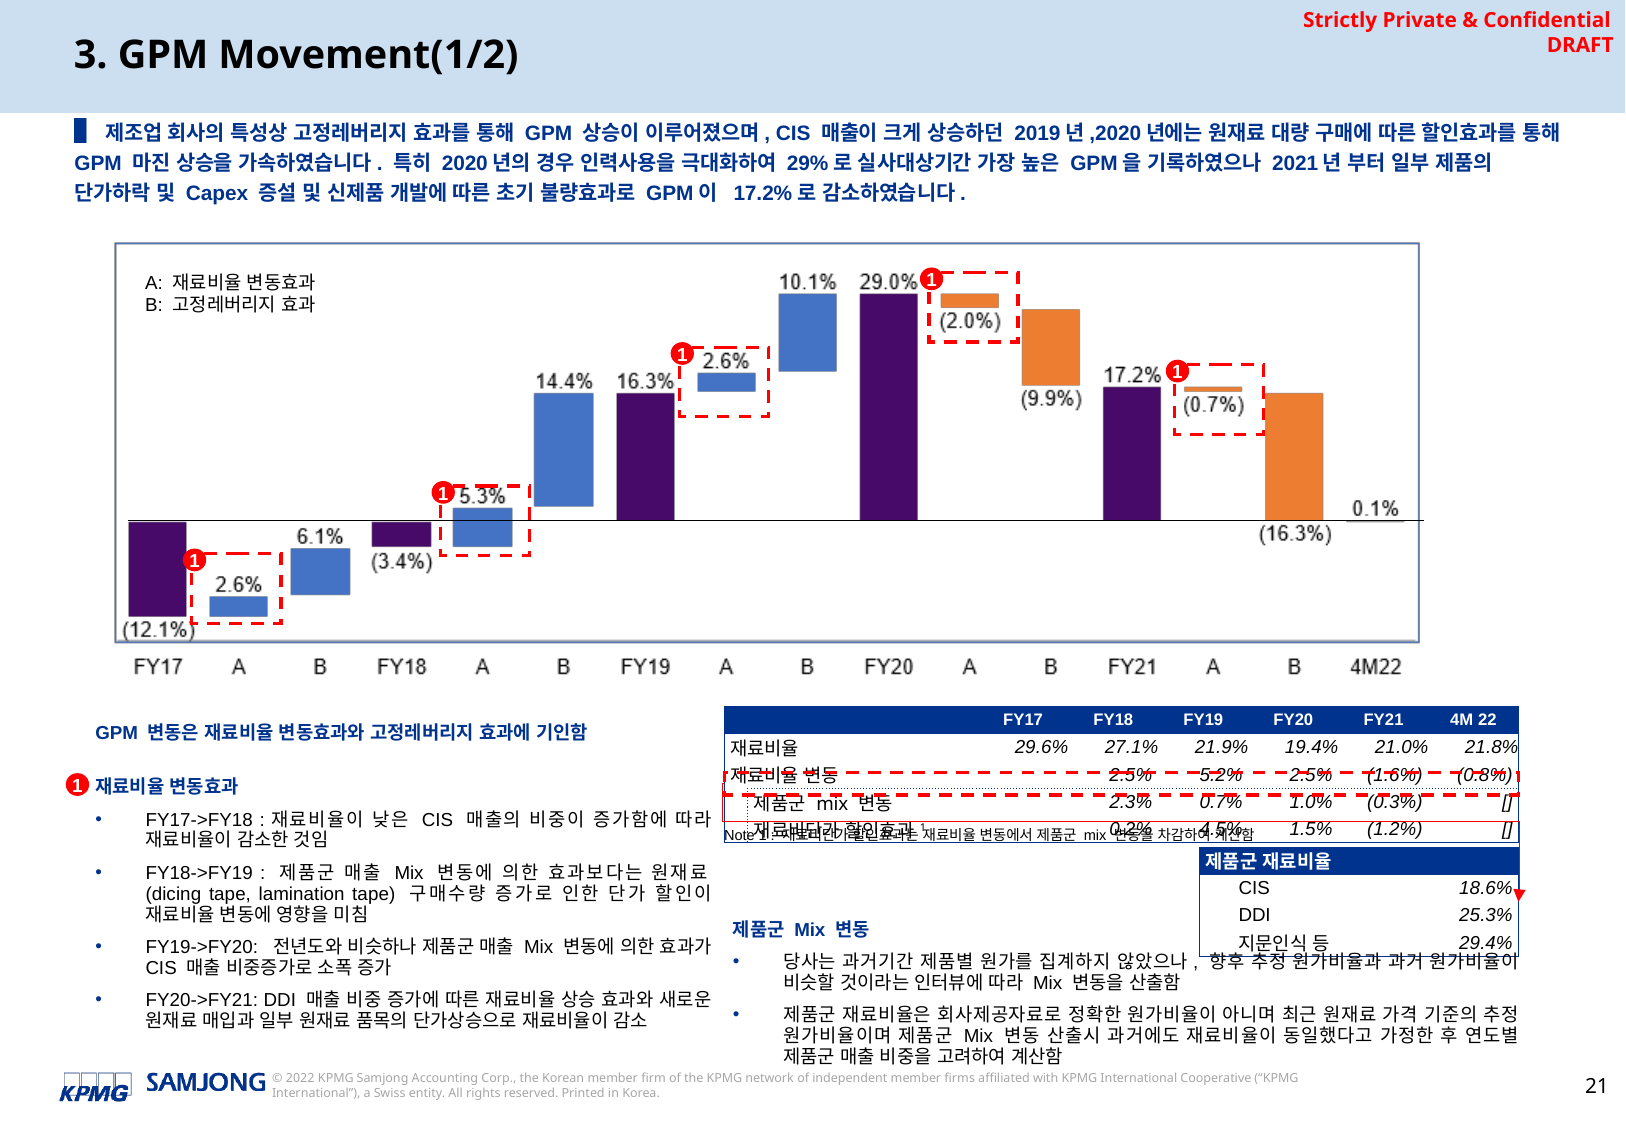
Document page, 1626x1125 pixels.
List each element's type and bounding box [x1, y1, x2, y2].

table_cell [725, 795, 1518, 821]
text_box [732, 921, 1519, 1125]
table_header [725, 707, 1518, 734]
table_cell [725, 734, 1518, 772]
text_box [95, 697, 712, 979]
table_header [1200, 848, 1518, 875]
text_box [724, 825, 1392, 844]
title [62, 18, 1599, 94]
text_box [723, 772, 1521, 893]
text_box [919, 267, 1019, 343]
text_box [127, 272, 1424, 624]
picture [104, 232, 1434, 693]
text_box [74, 145, 1564, 199]
text_box [65, 773, 90, 796]
table_cell [1200, 875, 1518, 921]
text_box [1165, 359, 1265, 435]
picture [51, 1049, 273, 1124]
table_cell [725, 822, 1518, 842]
